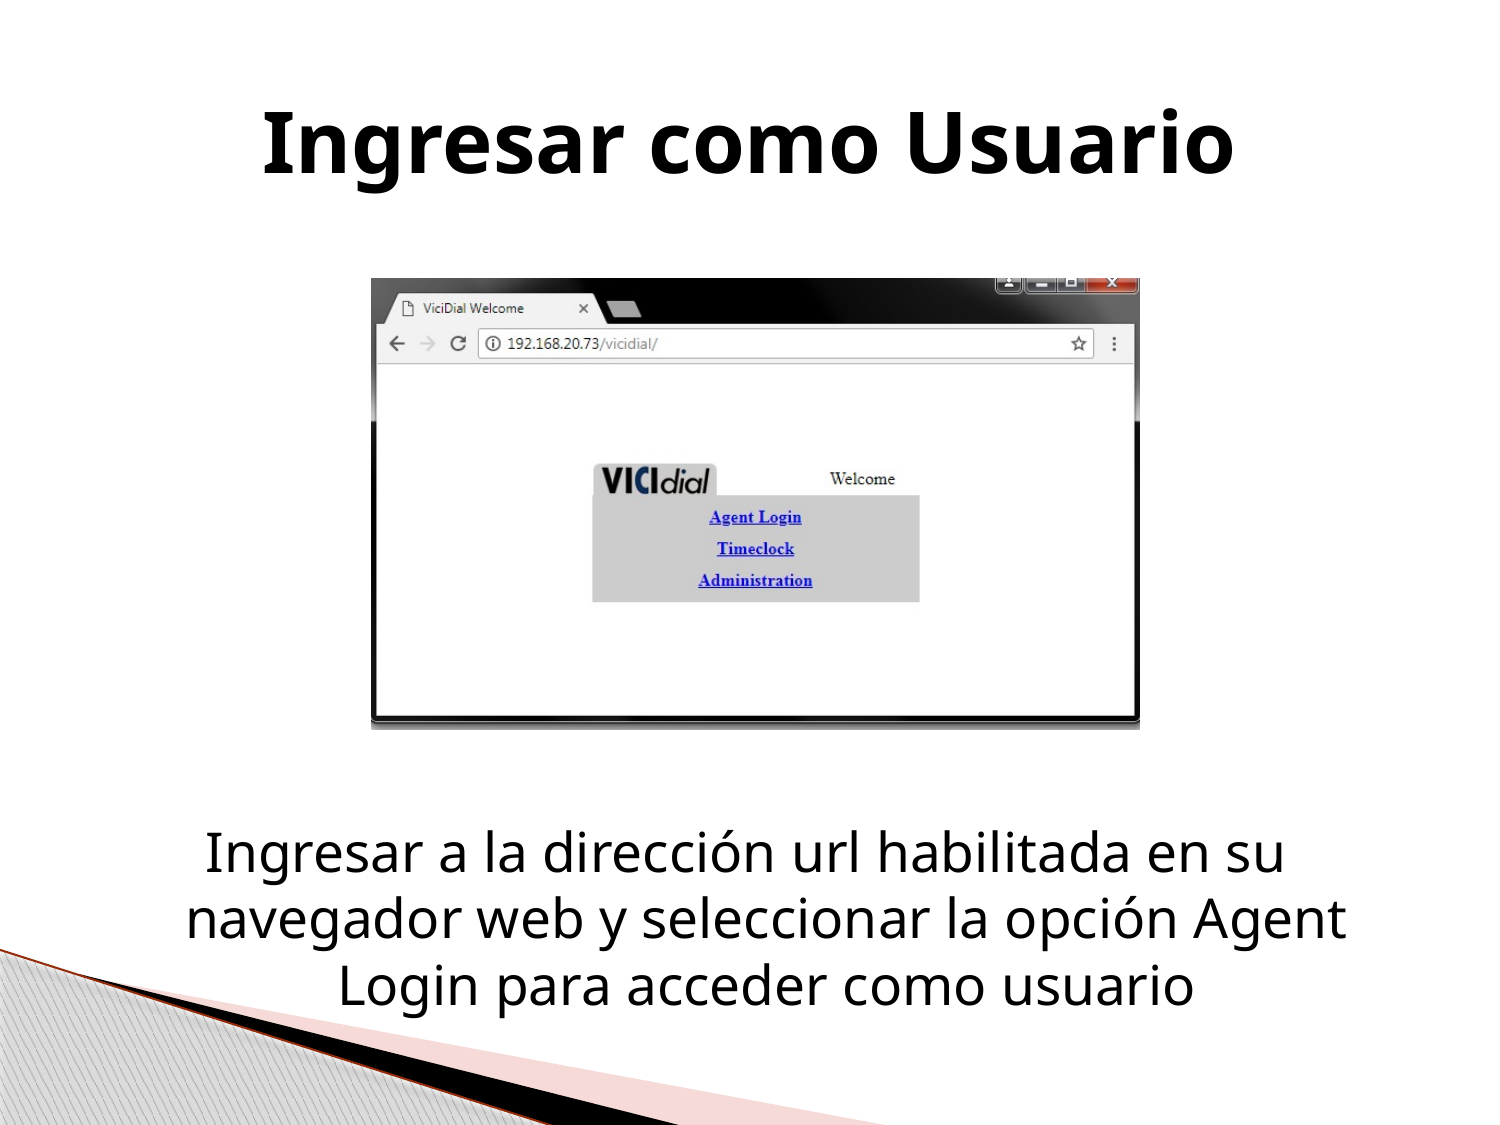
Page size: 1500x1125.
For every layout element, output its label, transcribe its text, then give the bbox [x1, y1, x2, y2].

title Ingresar como Usuario [75, 45, 1425, 233]
text_box Ingresar a la dirección url habilitada en su navegador web y seleccionar la opción Agent Login para acceder como usuario [62, 810, 1413, 1025]
picture [371, 278, 1140, 731]
